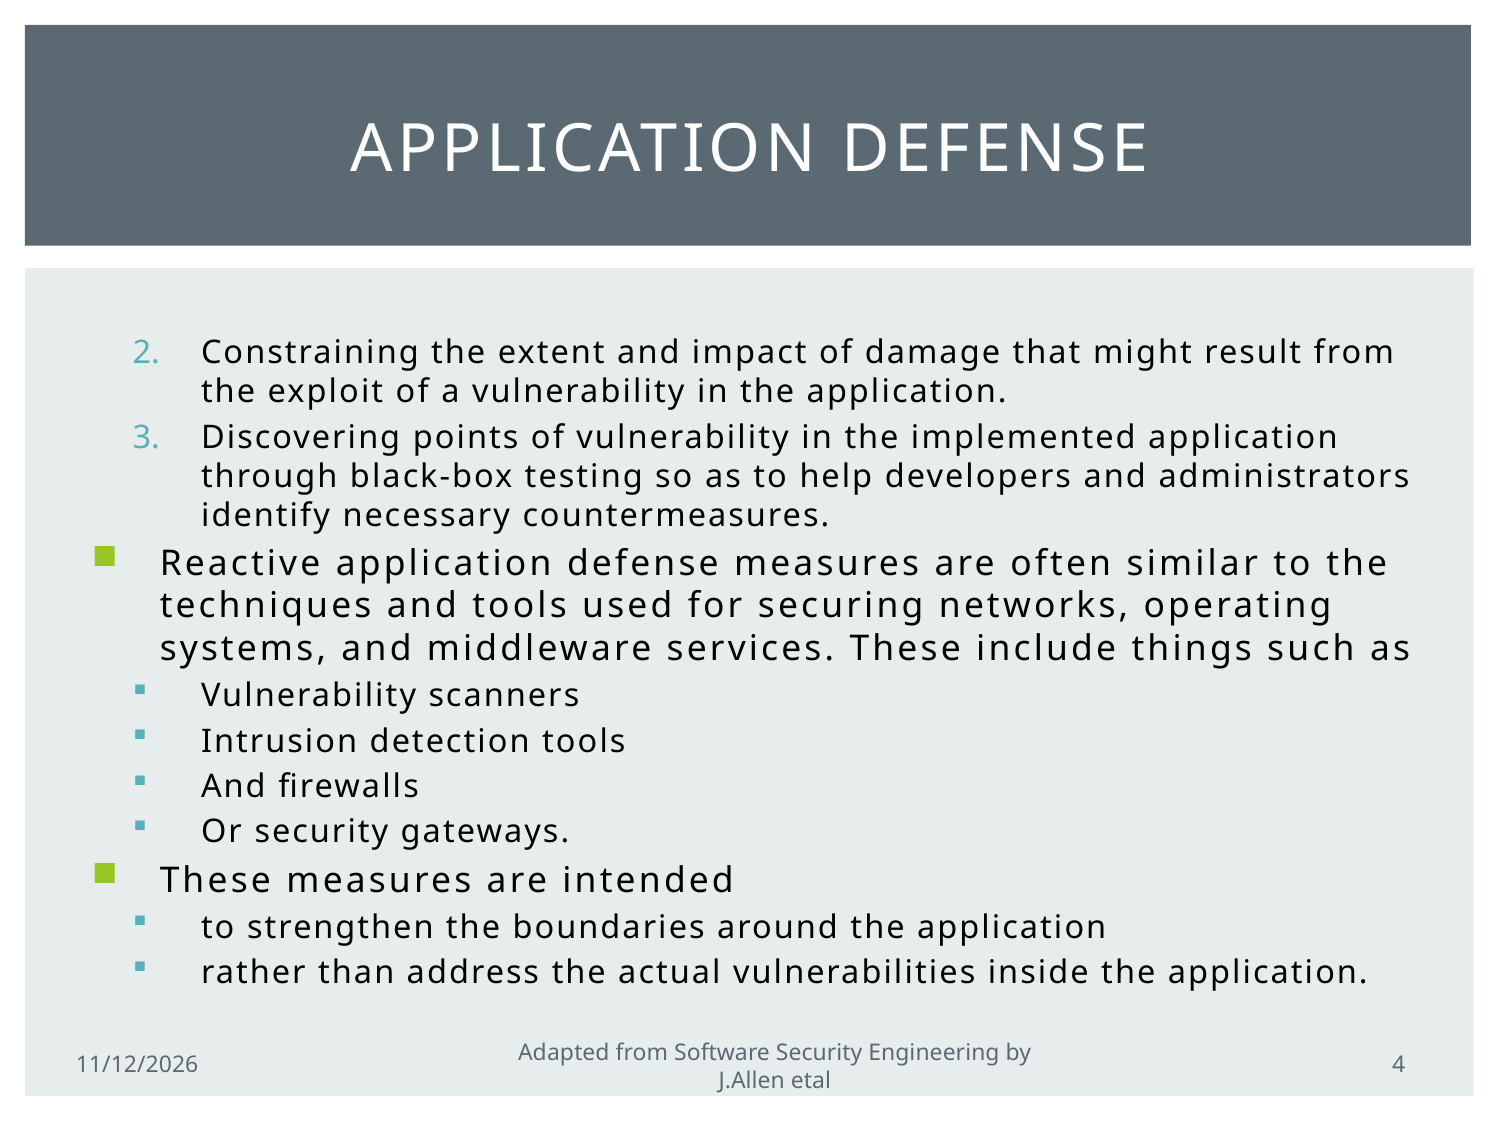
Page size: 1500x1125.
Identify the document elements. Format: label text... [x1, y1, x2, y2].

title Application defense [62, 58, 1438, 232]
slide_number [60, 1042, 411, 1088]
footer Adapted from Software Security Engineering by J.Allen etal [500, 1042, 1050, 1088]
slide_number 4 [1349, 1041, 1448, 1089]
list Constraining the extent and impact of damage that might result from the exploit of a vulnerability in the application. Discovering points of vulnerability in the implemented application through black-box testing so as to help developers and administrators identify necessary countermeasures. Reactive application defense measures are often similar to the techniques and tools used for securing networks, operating systems, and middleware services. These include things such as Vulnerability scanners Intrusion detection tools And firewalls Or security gateways. These measures are intended to strengthen the boundaries around the application rather than address the actual vulnerabilities inside the application. [62, 281, 1442, 1005]
